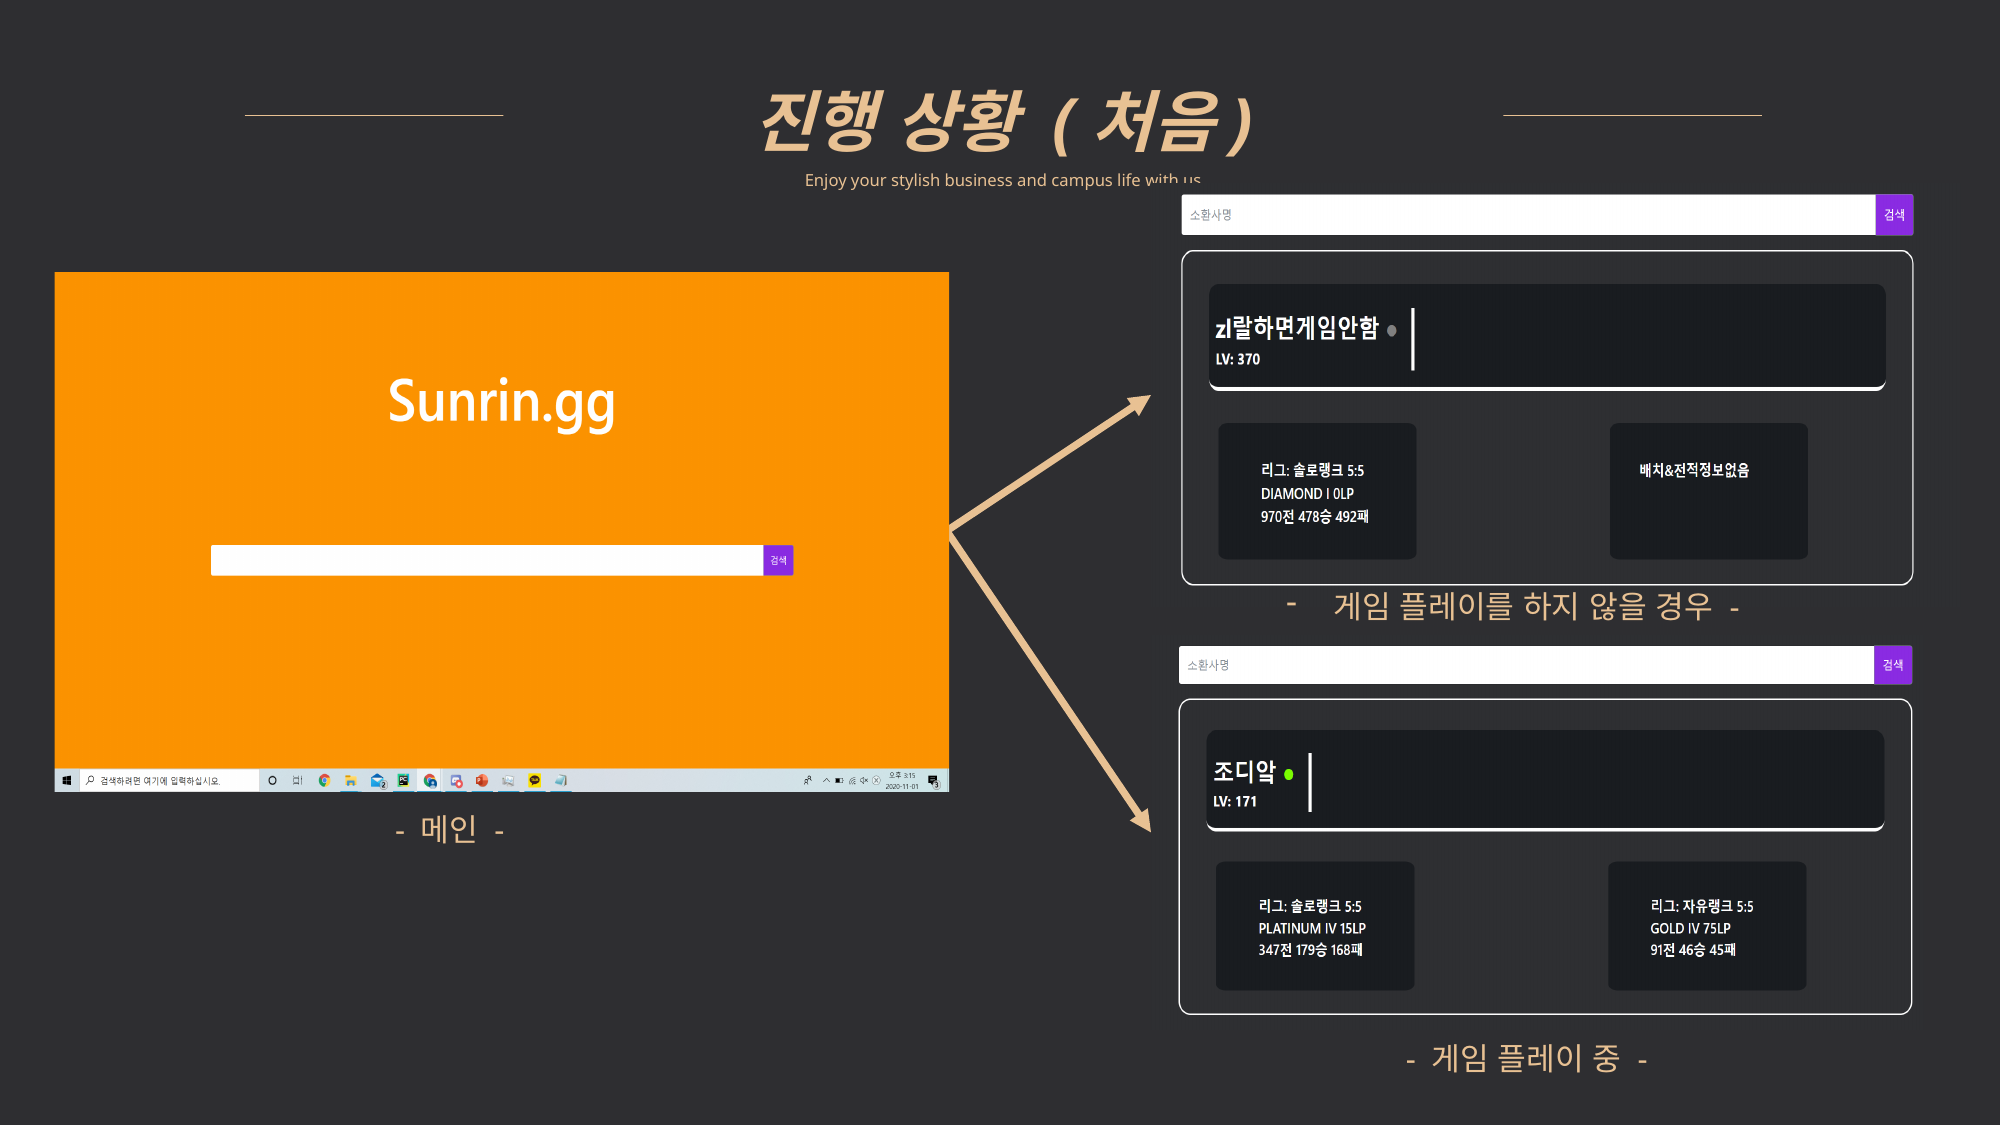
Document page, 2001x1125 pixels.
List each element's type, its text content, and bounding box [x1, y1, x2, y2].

text_box 게임 플레이를 하지 않을 경우 - [1271, 607, 1841, 633]
picture [1150, 183, 1962, 607]
text_box - 메인 - [380, 802, 950, 855]
picture [54, 272, 950, 792]
text_box 진행 상황 (처음) Enjoy your stylish business and campus life with us [503, 116, 1504, 198]
picture [1150, 635, 1924, 1030]
text_box 진행 상황 (처음) Enjoy your stylish business and campus life with us [503, 32, 1504, 115]
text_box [949, 394, 1151, 530]
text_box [946, 530, 1151, 833]
text_box - 게임 플레이 중 - [1391, 1031, 1781, 1084]
